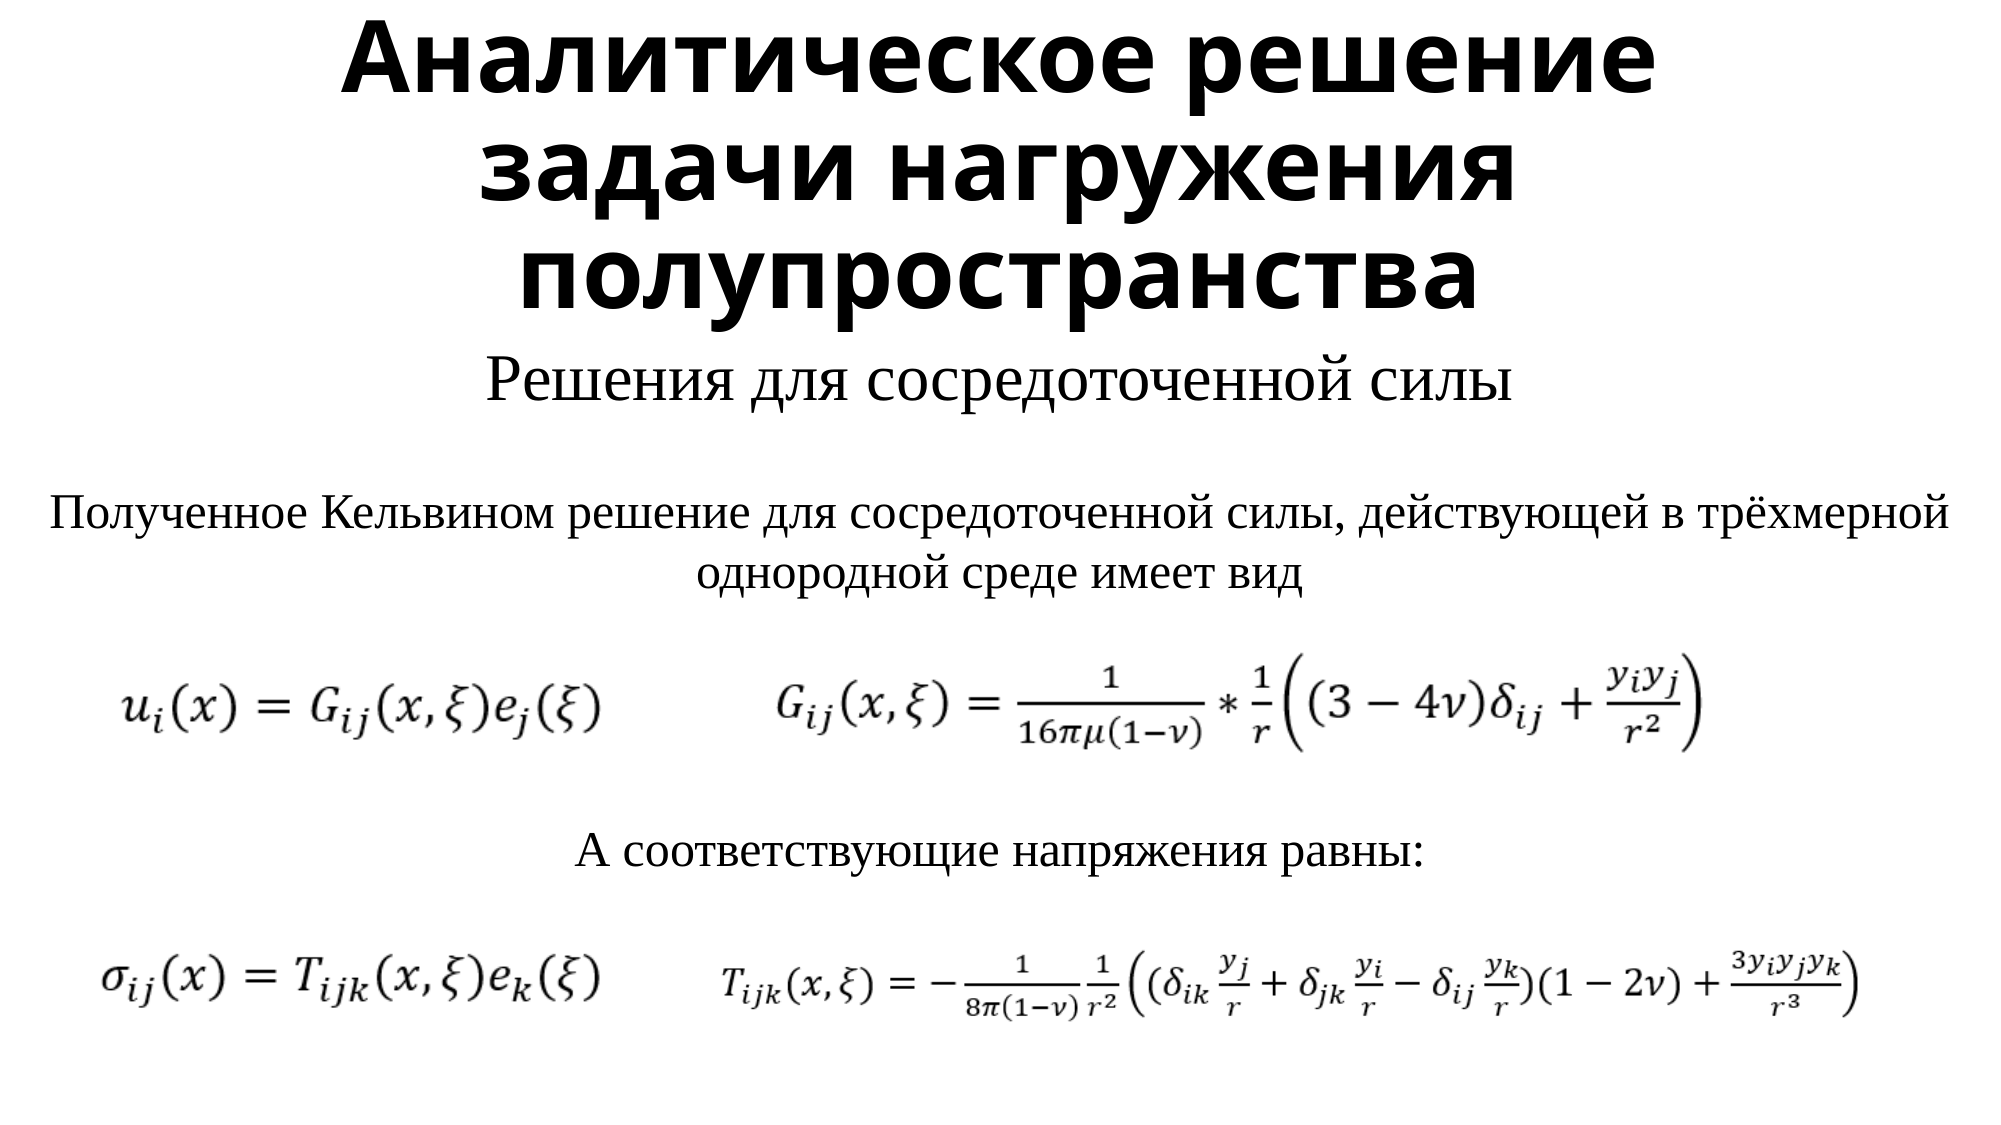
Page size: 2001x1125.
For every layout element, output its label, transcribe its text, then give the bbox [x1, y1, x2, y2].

picture [89, 937, 606, 1030]
picture [736, 628, 1704, 789]
text_box А соответствующие напряжения равны: [0, 809, 2000, 885]
title Аналитическое решение задачи нагружения полупространства [137, 59, 1863, 278]
text_box Полученное Кельвином решение для сосредоточенной силы, действующей в трёхмерной однородной среде имеет вид [0, 471, 2000, 607]
picture [718, 932, 1863, 1035]
picture [114, 659, 606, 758]
text_box Решения для сосредоточенной силы [0, 326, 2000, 421]
